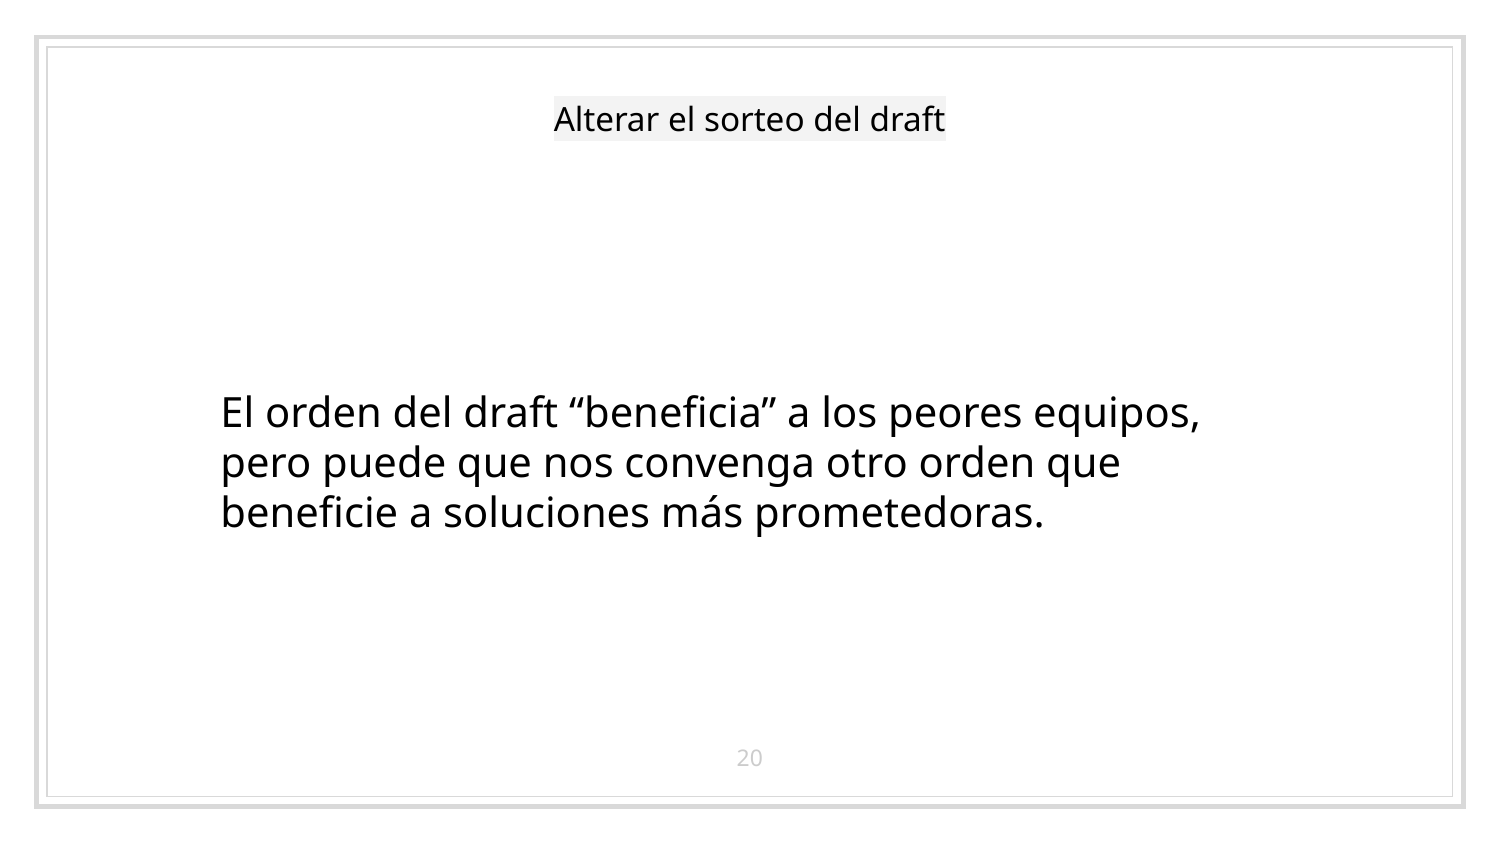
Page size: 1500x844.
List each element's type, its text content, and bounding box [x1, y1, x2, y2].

title Alterar el sorteo del draft [63, 55, 1437, 181]
list El orden del draft “beneficia” a los peores equipos, pero puede que nos convenga otro orden que beneficie a soluciones más prometedoras. [205, 208, 1295, 712]
slide_number ‹#› [705, 725, 795, 790]
